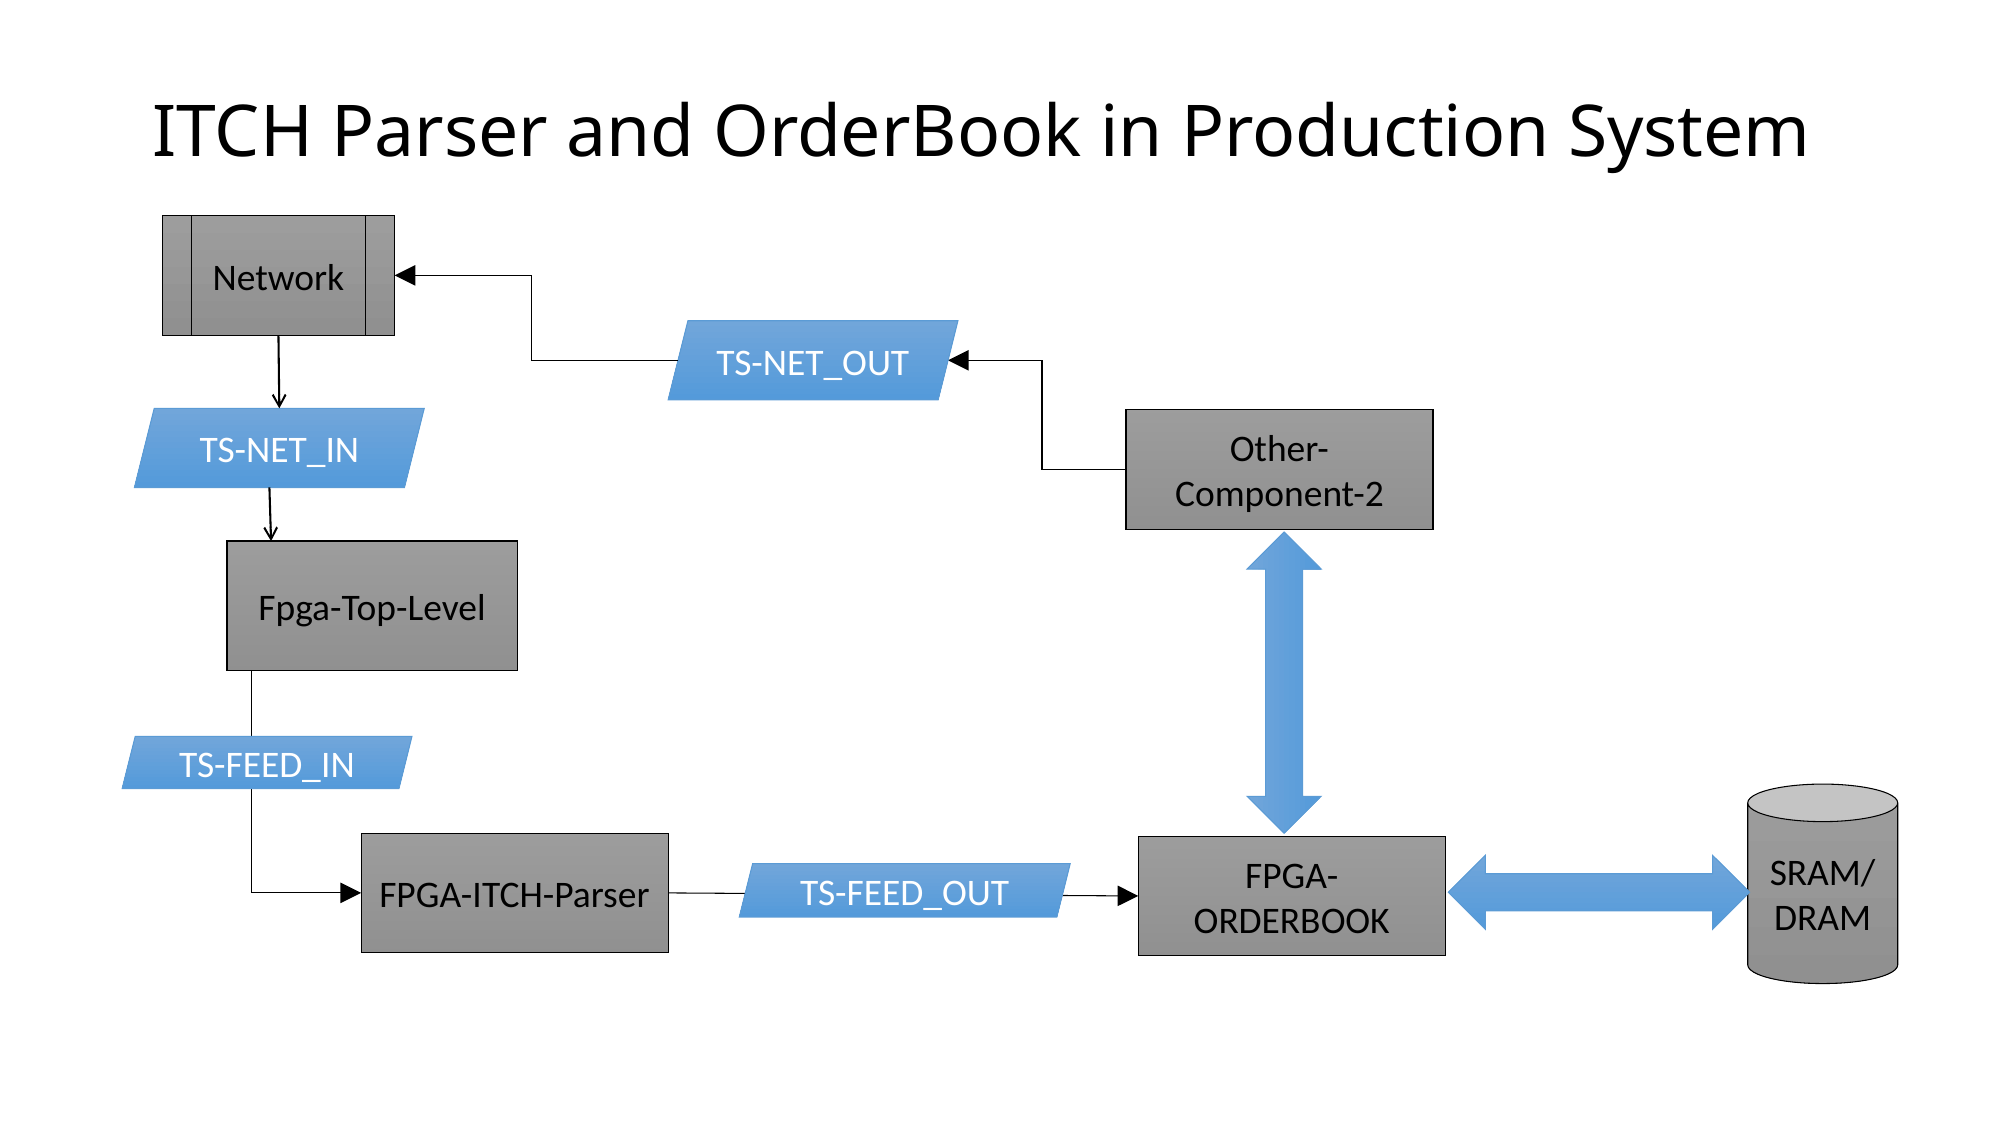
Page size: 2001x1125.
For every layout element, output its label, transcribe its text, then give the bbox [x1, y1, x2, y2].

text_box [226, 540, 518, 671]
text_box TS-NET_OUT [667, 320, 959, 401]
text_box Other-Component-2 [1125, 409, 1434, 530]
text_box FPGA-ITCH-Parser [361, 833, 669, 953]
text_box TS-FEED_OUT [745, 863, 1071, 892]
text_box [668, 892, 1139, 896]
text_box [1245, 531, 1323, 834]
text_box TS-NET_IN [133, 407, 425, 489]
text_box TS-FEED_IN [121, 735, 187, 790]
text_box FPGA-ORDERBOOK [1138, 836, 1446, 956]
text_box Network [162, 215, 395, 336]
text_box ITCH Parser and OrderBook in Production System [137, 37, 1863, 180]
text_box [947, 360, 1126, 470]
text_box TS-FEED_OUT [738, 896, 1063, 918]
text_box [394, 275, 678, 361]
text_box SRAM/ DRAM [1747, 783, 1899, 985]
text_box [1447, 854, 1751, 931]
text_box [187, 719, 425, 829]
